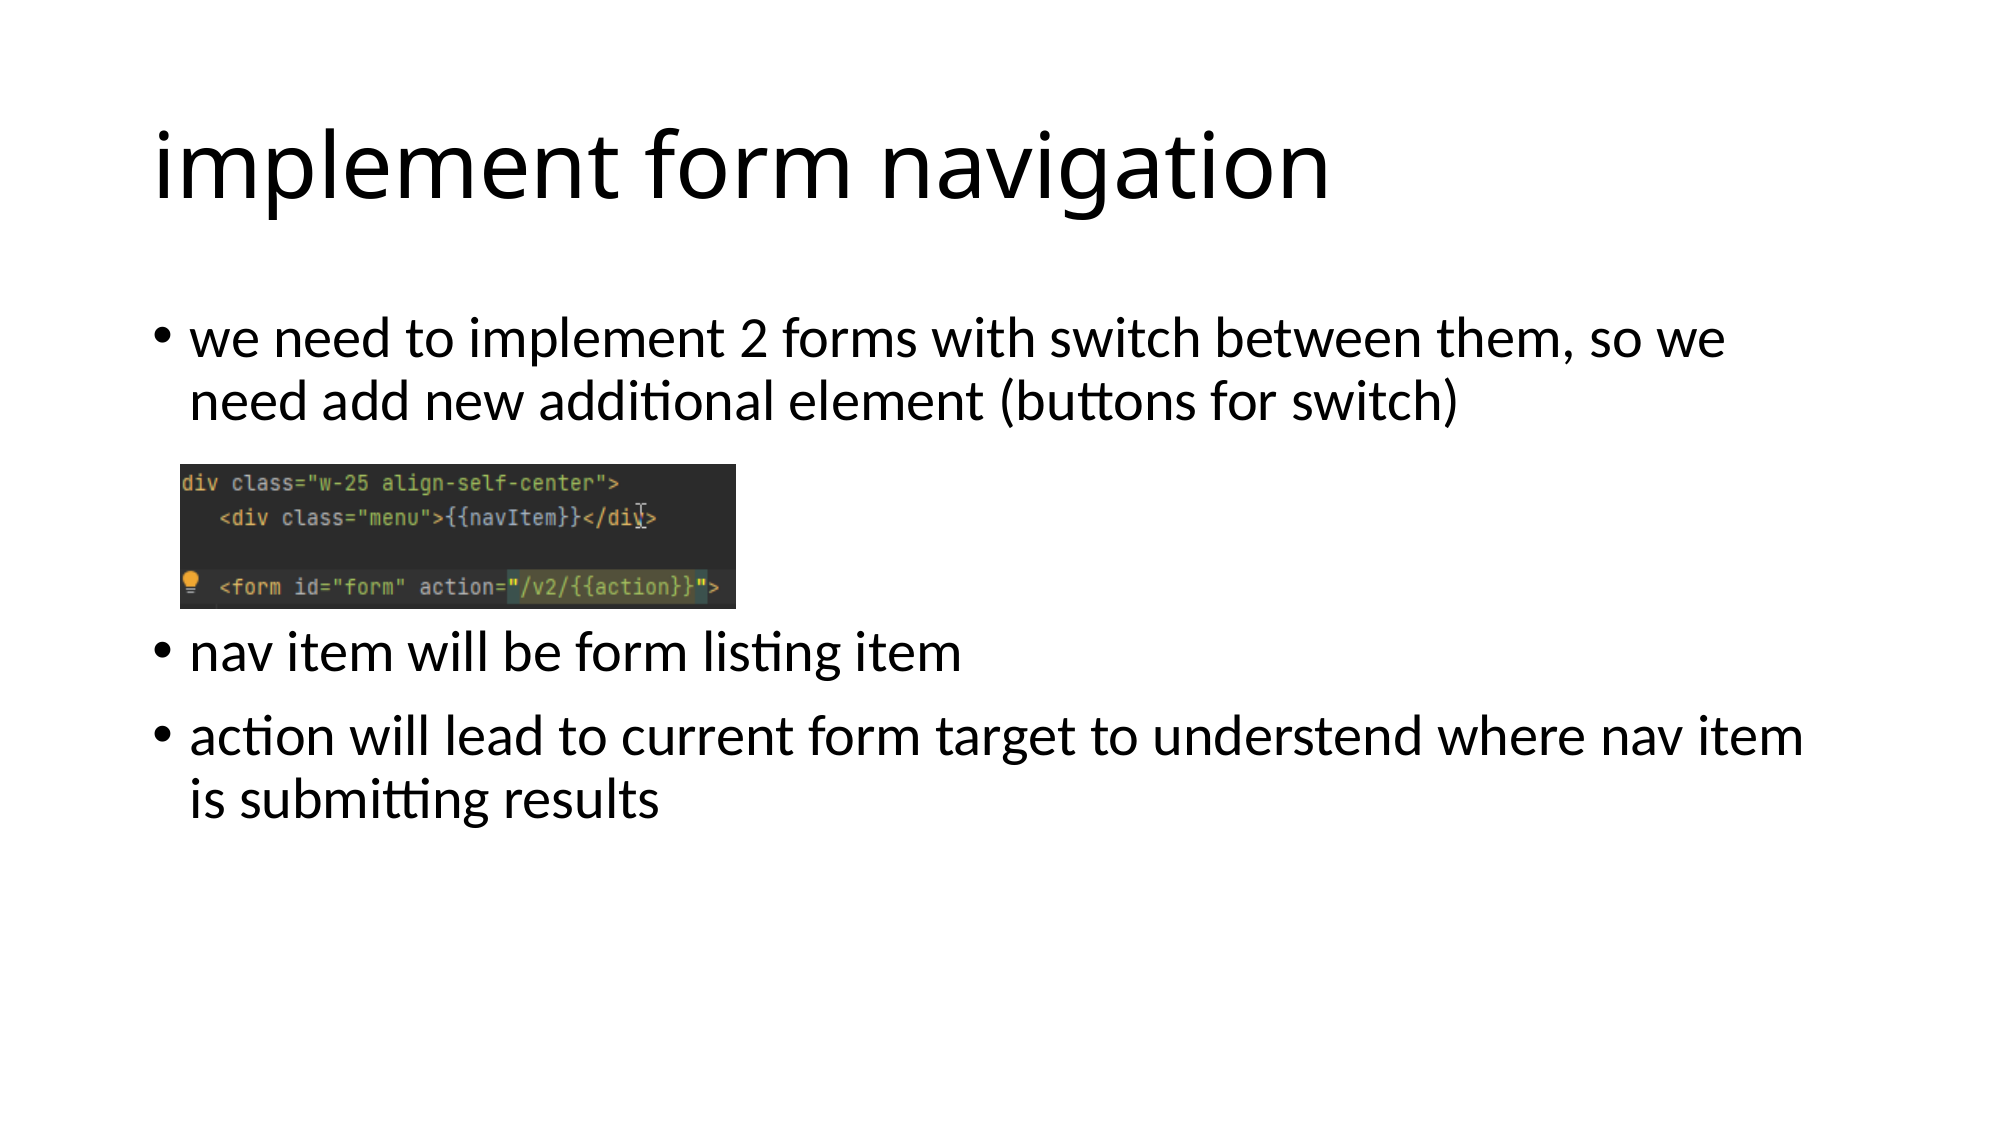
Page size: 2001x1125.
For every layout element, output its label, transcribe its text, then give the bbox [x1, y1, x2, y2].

list we need to implement 2 forms with switch between them, so we need add new additional element (buttons for switch) nav item will be form listing item action will lead to current form target to understend where nav item is submitting results [137, 299, 1863, 1014]
title implement form navigation [137, 59, 1863, 278]
picture [180, 464, 736, 609]
